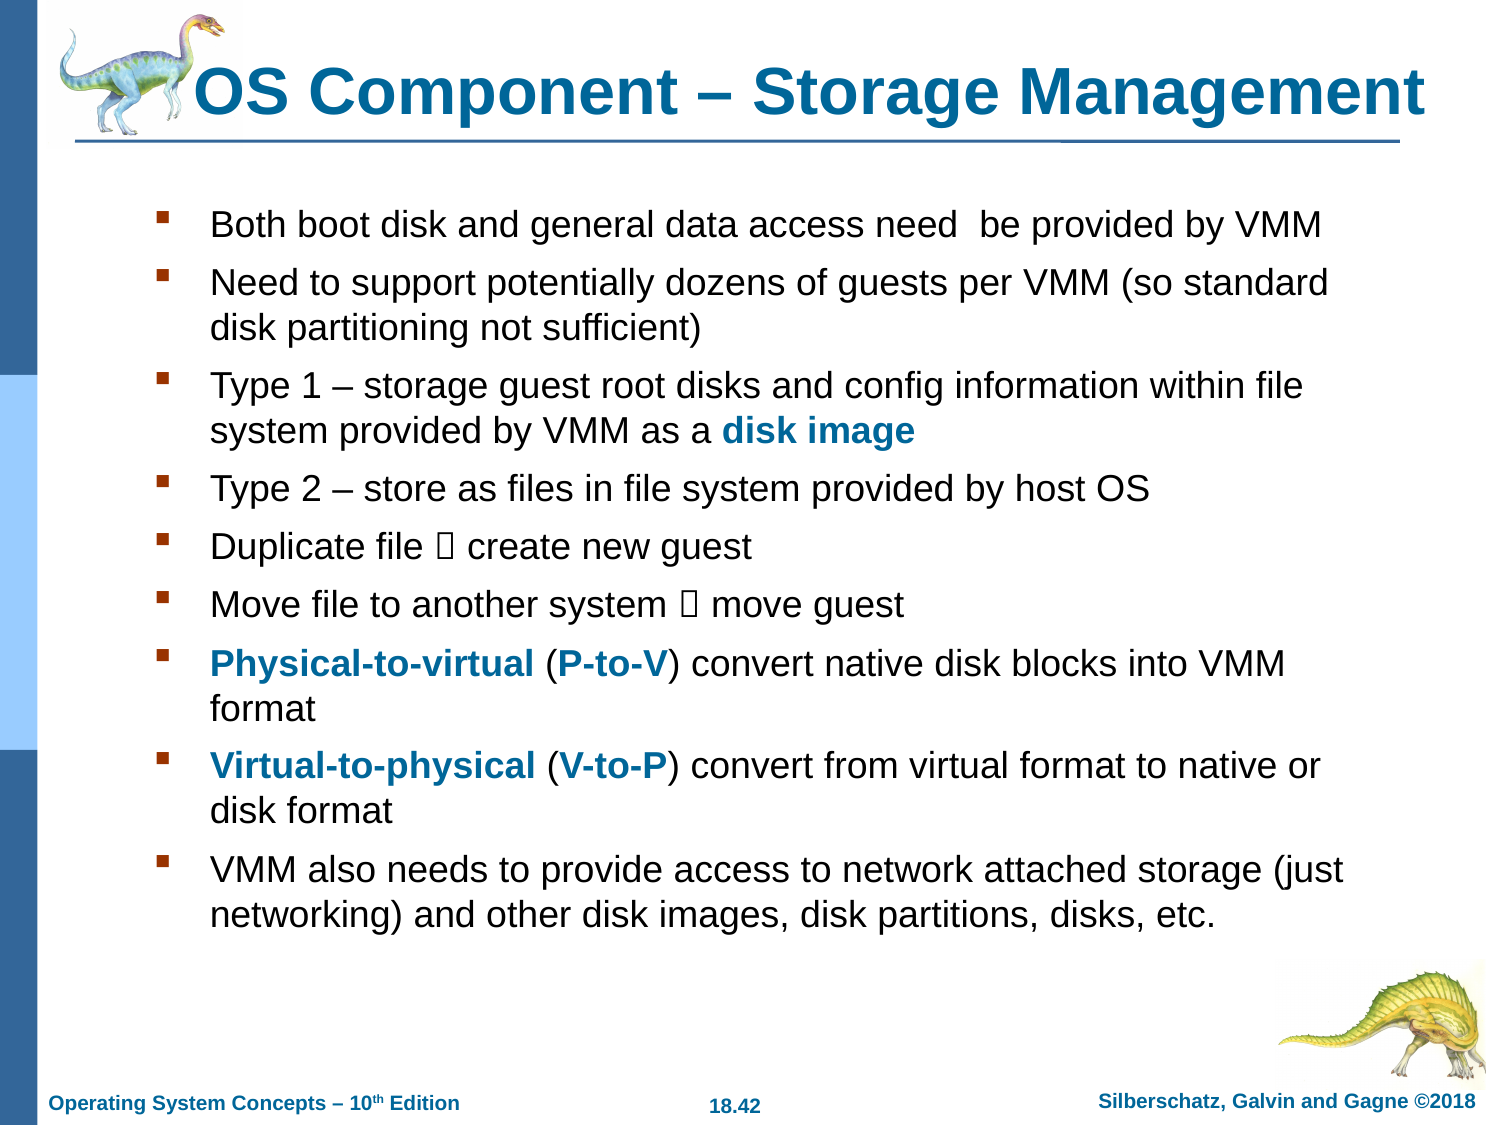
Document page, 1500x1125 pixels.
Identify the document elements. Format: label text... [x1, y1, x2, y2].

title OS Component – Storage Management [154, 40, 1466, 136]
list Both boot disk and general data access need be provided by VMM Need to support potentially dozens of guests per VMM (so standard disk partitioning not sufficient) Type 1 – storage guest root disks and config information within file system provided by VMM as a disk image Type 2 – store as files in file system provided by host OS Duplicate file  create new guest Move file to another system  move guest Physical-to-virtual (P-to-V) convert native disk blocks into VMM format Virtual-to-physical (V-to-P) convert from virtual format to native or disk format VMM also needs to provide access to network attached storage (just networking) and other disk images, disk partitions, disks, etc. [138, 192, 1407, 985]
picture [46, 0, 243, 149]
picture [1275, 959, 1486, 1090]
